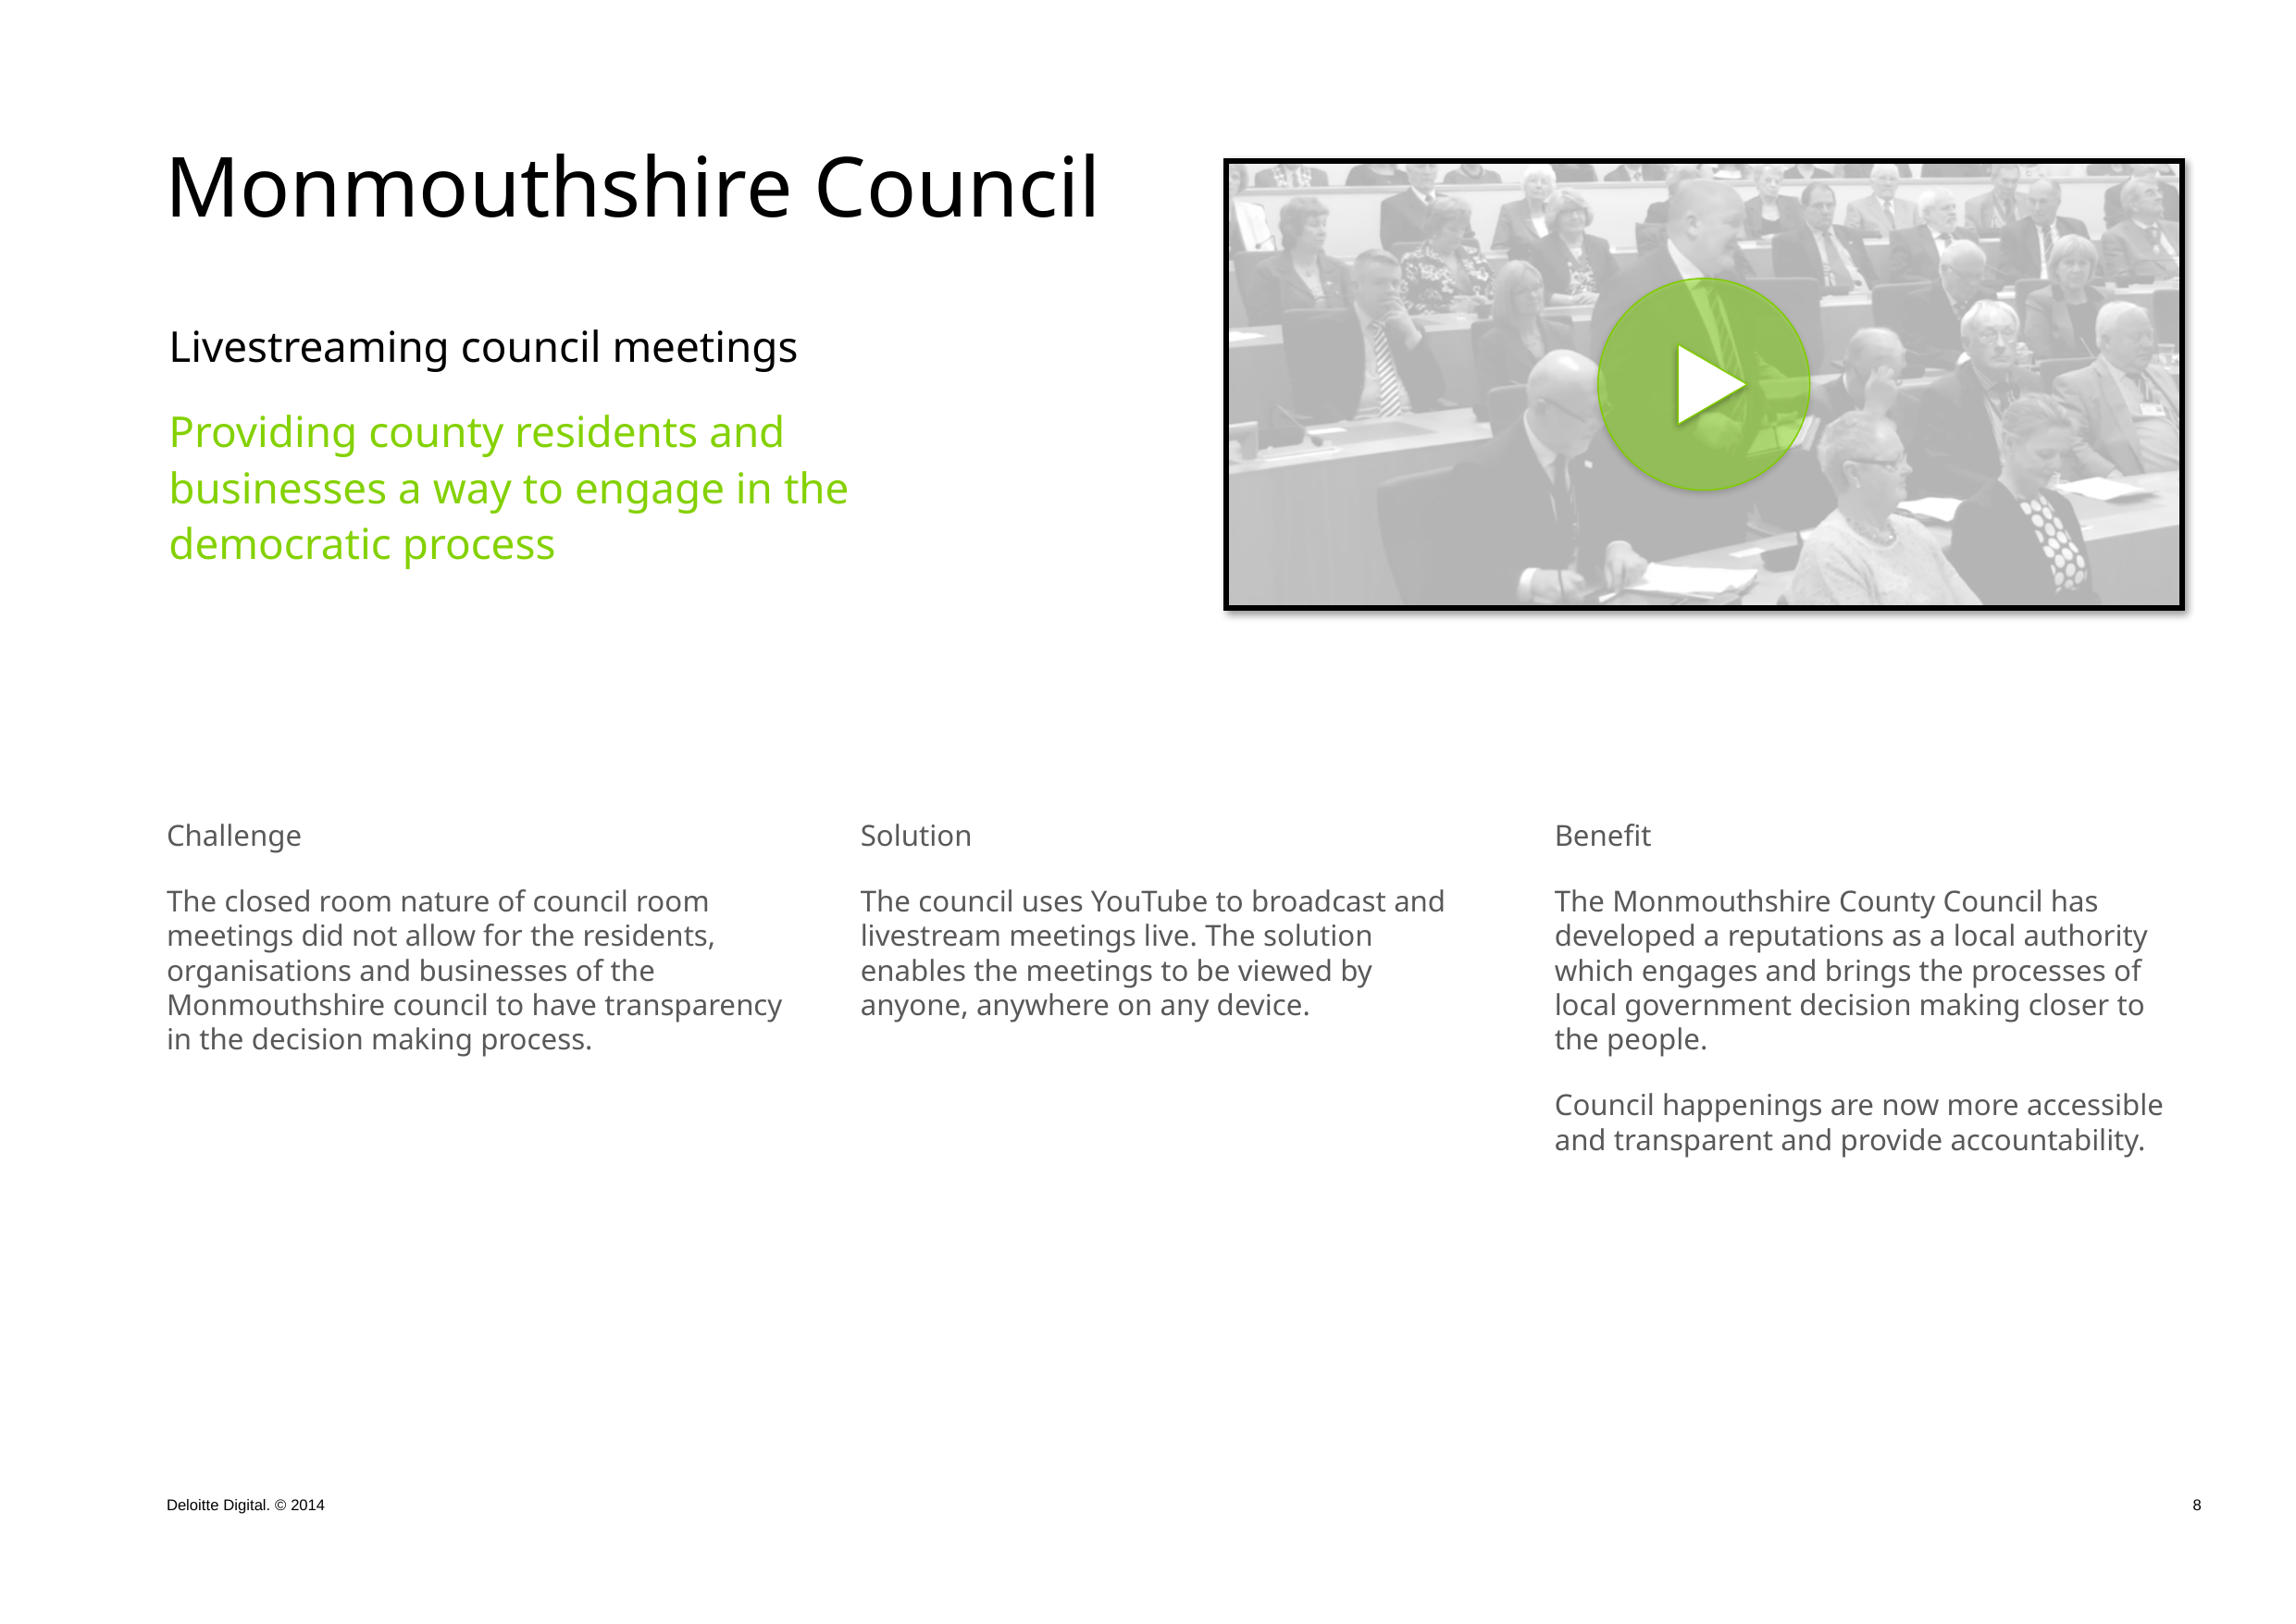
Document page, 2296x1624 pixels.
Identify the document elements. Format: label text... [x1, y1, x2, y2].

picture [1228, 163, 2179, 605]
title Monmouthshire Council [165, 133, 1252, 350]
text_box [1597, 278, 1810, 490]
text_box Challenge The closed room nature of council room meetings did not allow for the residents, organisations and businesses of the Monmouthshire council to have transparency in the decision making process. Solution The council uses YouTube to broadcast and livestream meetings live. The solution enables the meetings to be viewed by anyone, anywhere on any device. Benefit The Monmouthshire County Council has developed a reputations as a local authority which engages and brings the processes of local government decision making closer to the people. Council happenings are now more accessible and transparent and provide accountability. [166, 817, 2203, 1333]
list Livestreaming council meetings Providing county residents and businesses a way to engage in the democratic process [168, 350, 955, 756]
